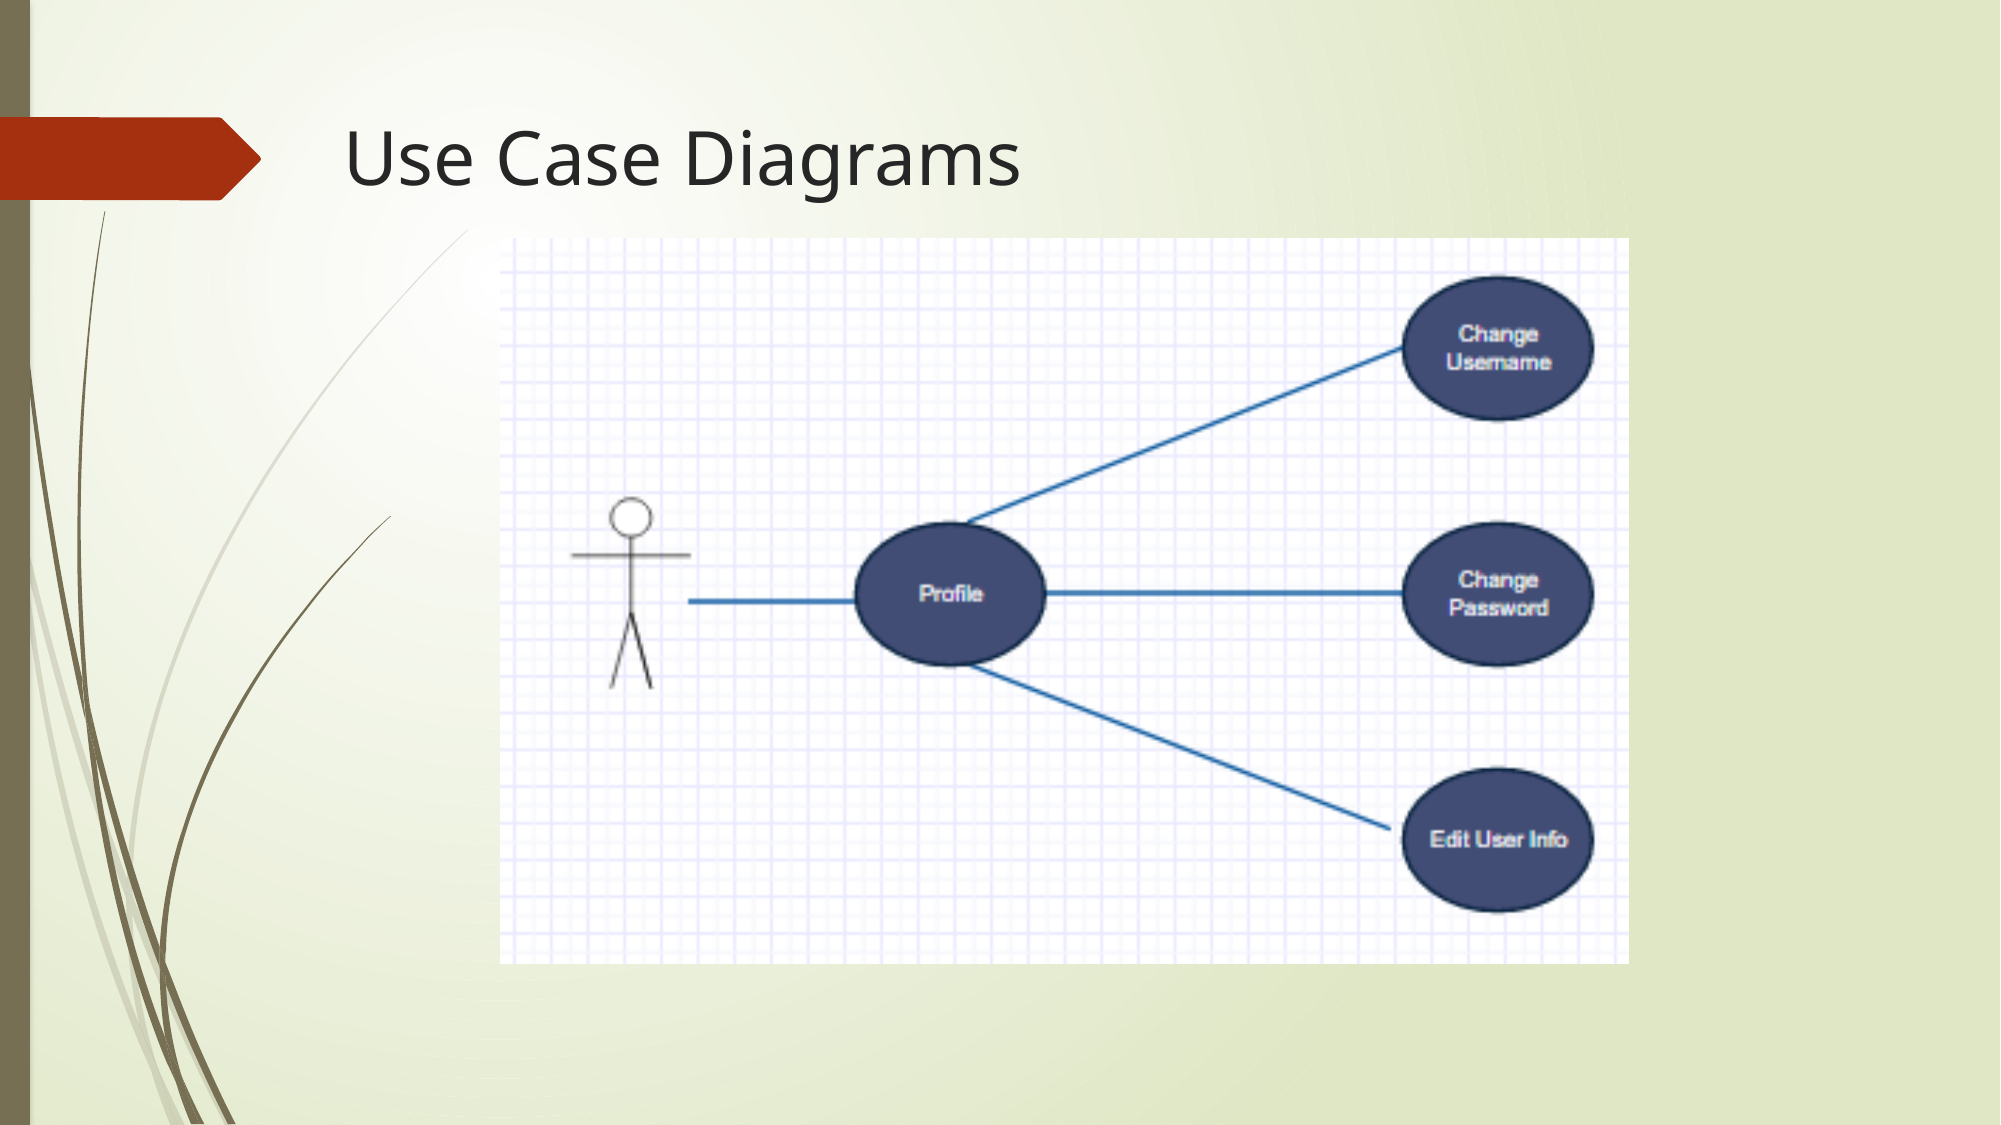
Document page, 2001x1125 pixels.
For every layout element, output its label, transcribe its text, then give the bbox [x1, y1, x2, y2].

title Use Case Diagrams [328, 102, 1888, 313]
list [499, 238, 1629, 964]
